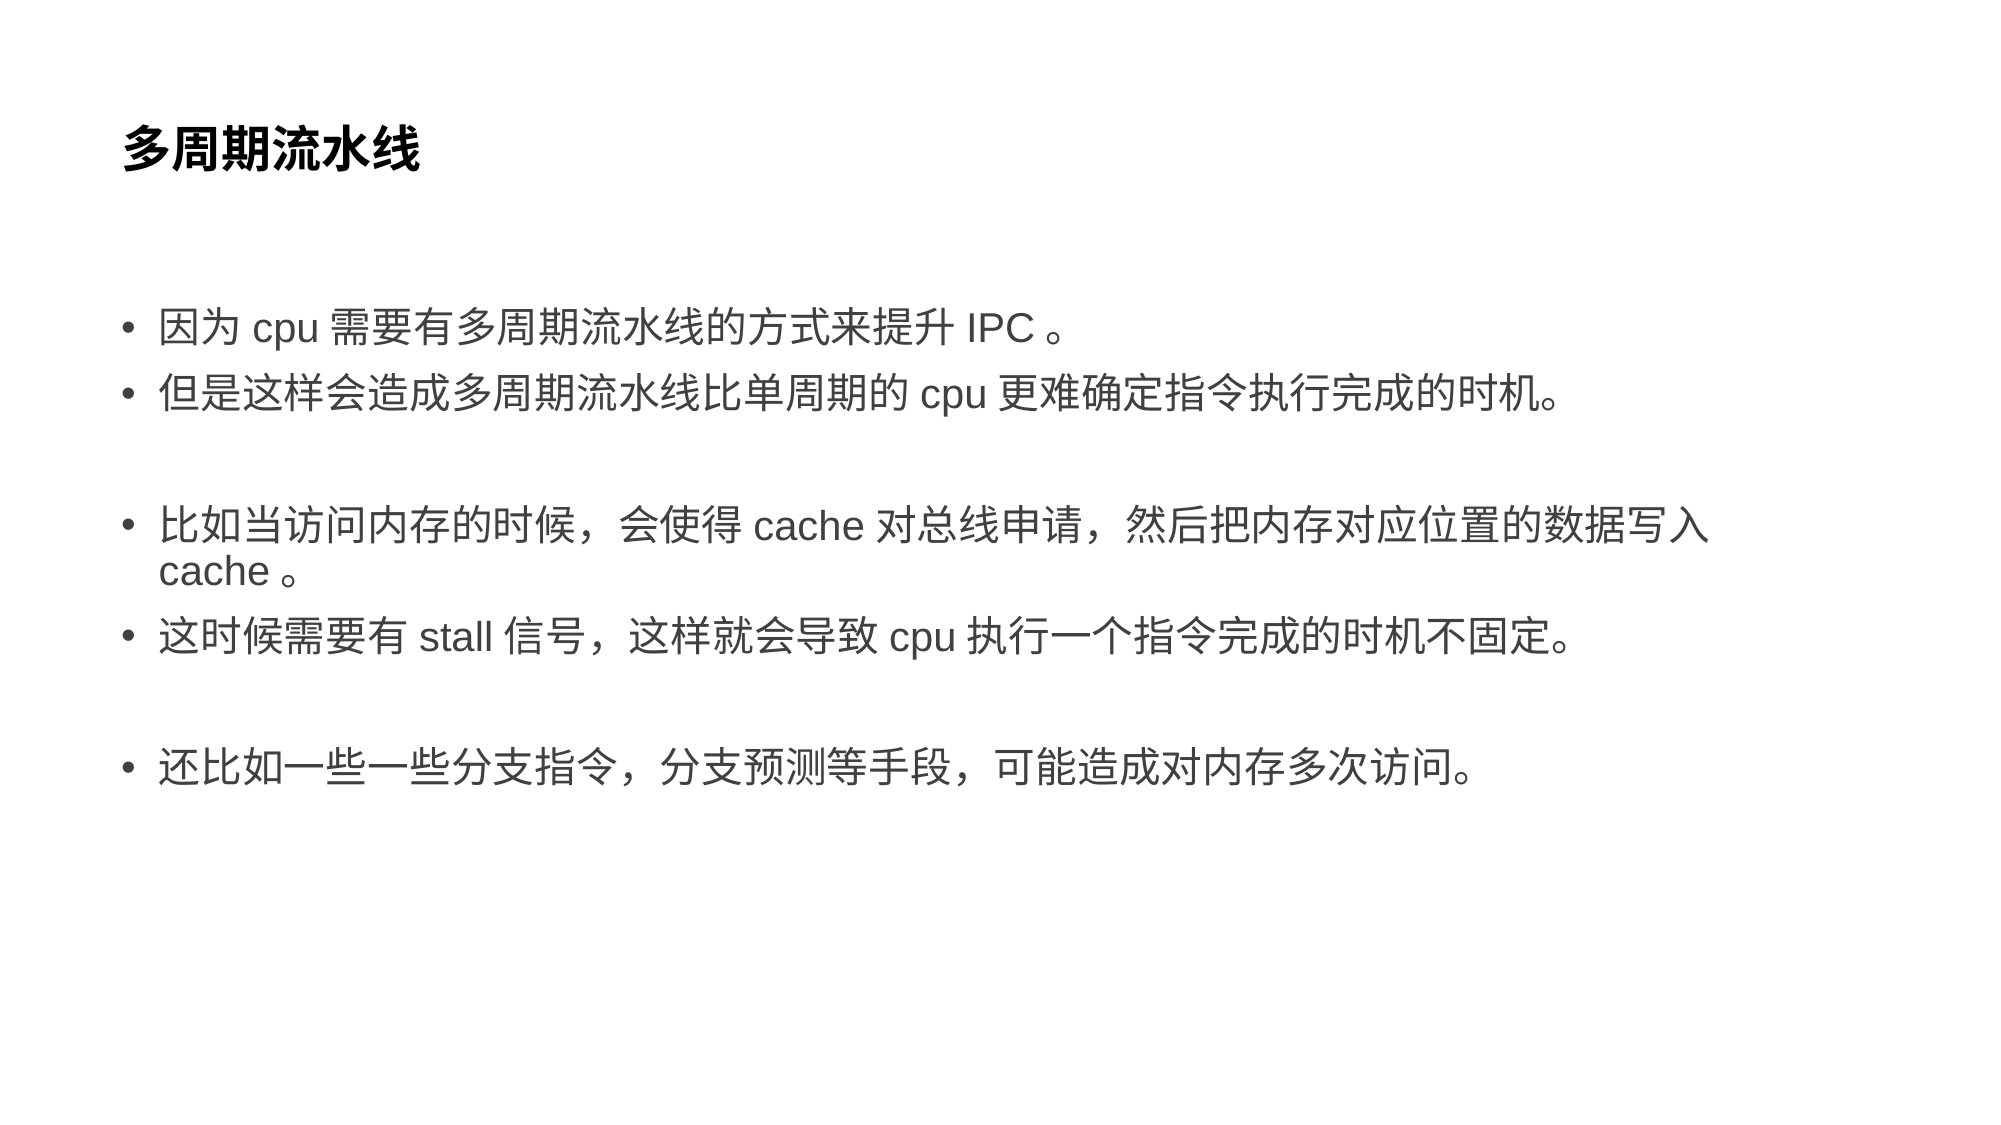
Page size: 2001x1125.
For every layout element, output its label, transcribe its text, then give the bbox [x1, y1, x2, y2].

list 因为cpu需要有多周期流水线的方式来提升IPC。 但是这样会造成多周期流水线比单周期的cpu更难确定指令执行完成的时机。 比如当访问内存的时候，会使得cache对总线申请，然后把内存对应位置的数据写入cache。 这时候需要有stall信号，这样就会导致cpu执行一个指令完成的时机不固定。 还比如一些一些分支指令，分支预测等手段，可能造成对内存多次访问。 [106, 299, 1832, 1014]
title 多周期流水线 [106, 42, 1832, 260]
